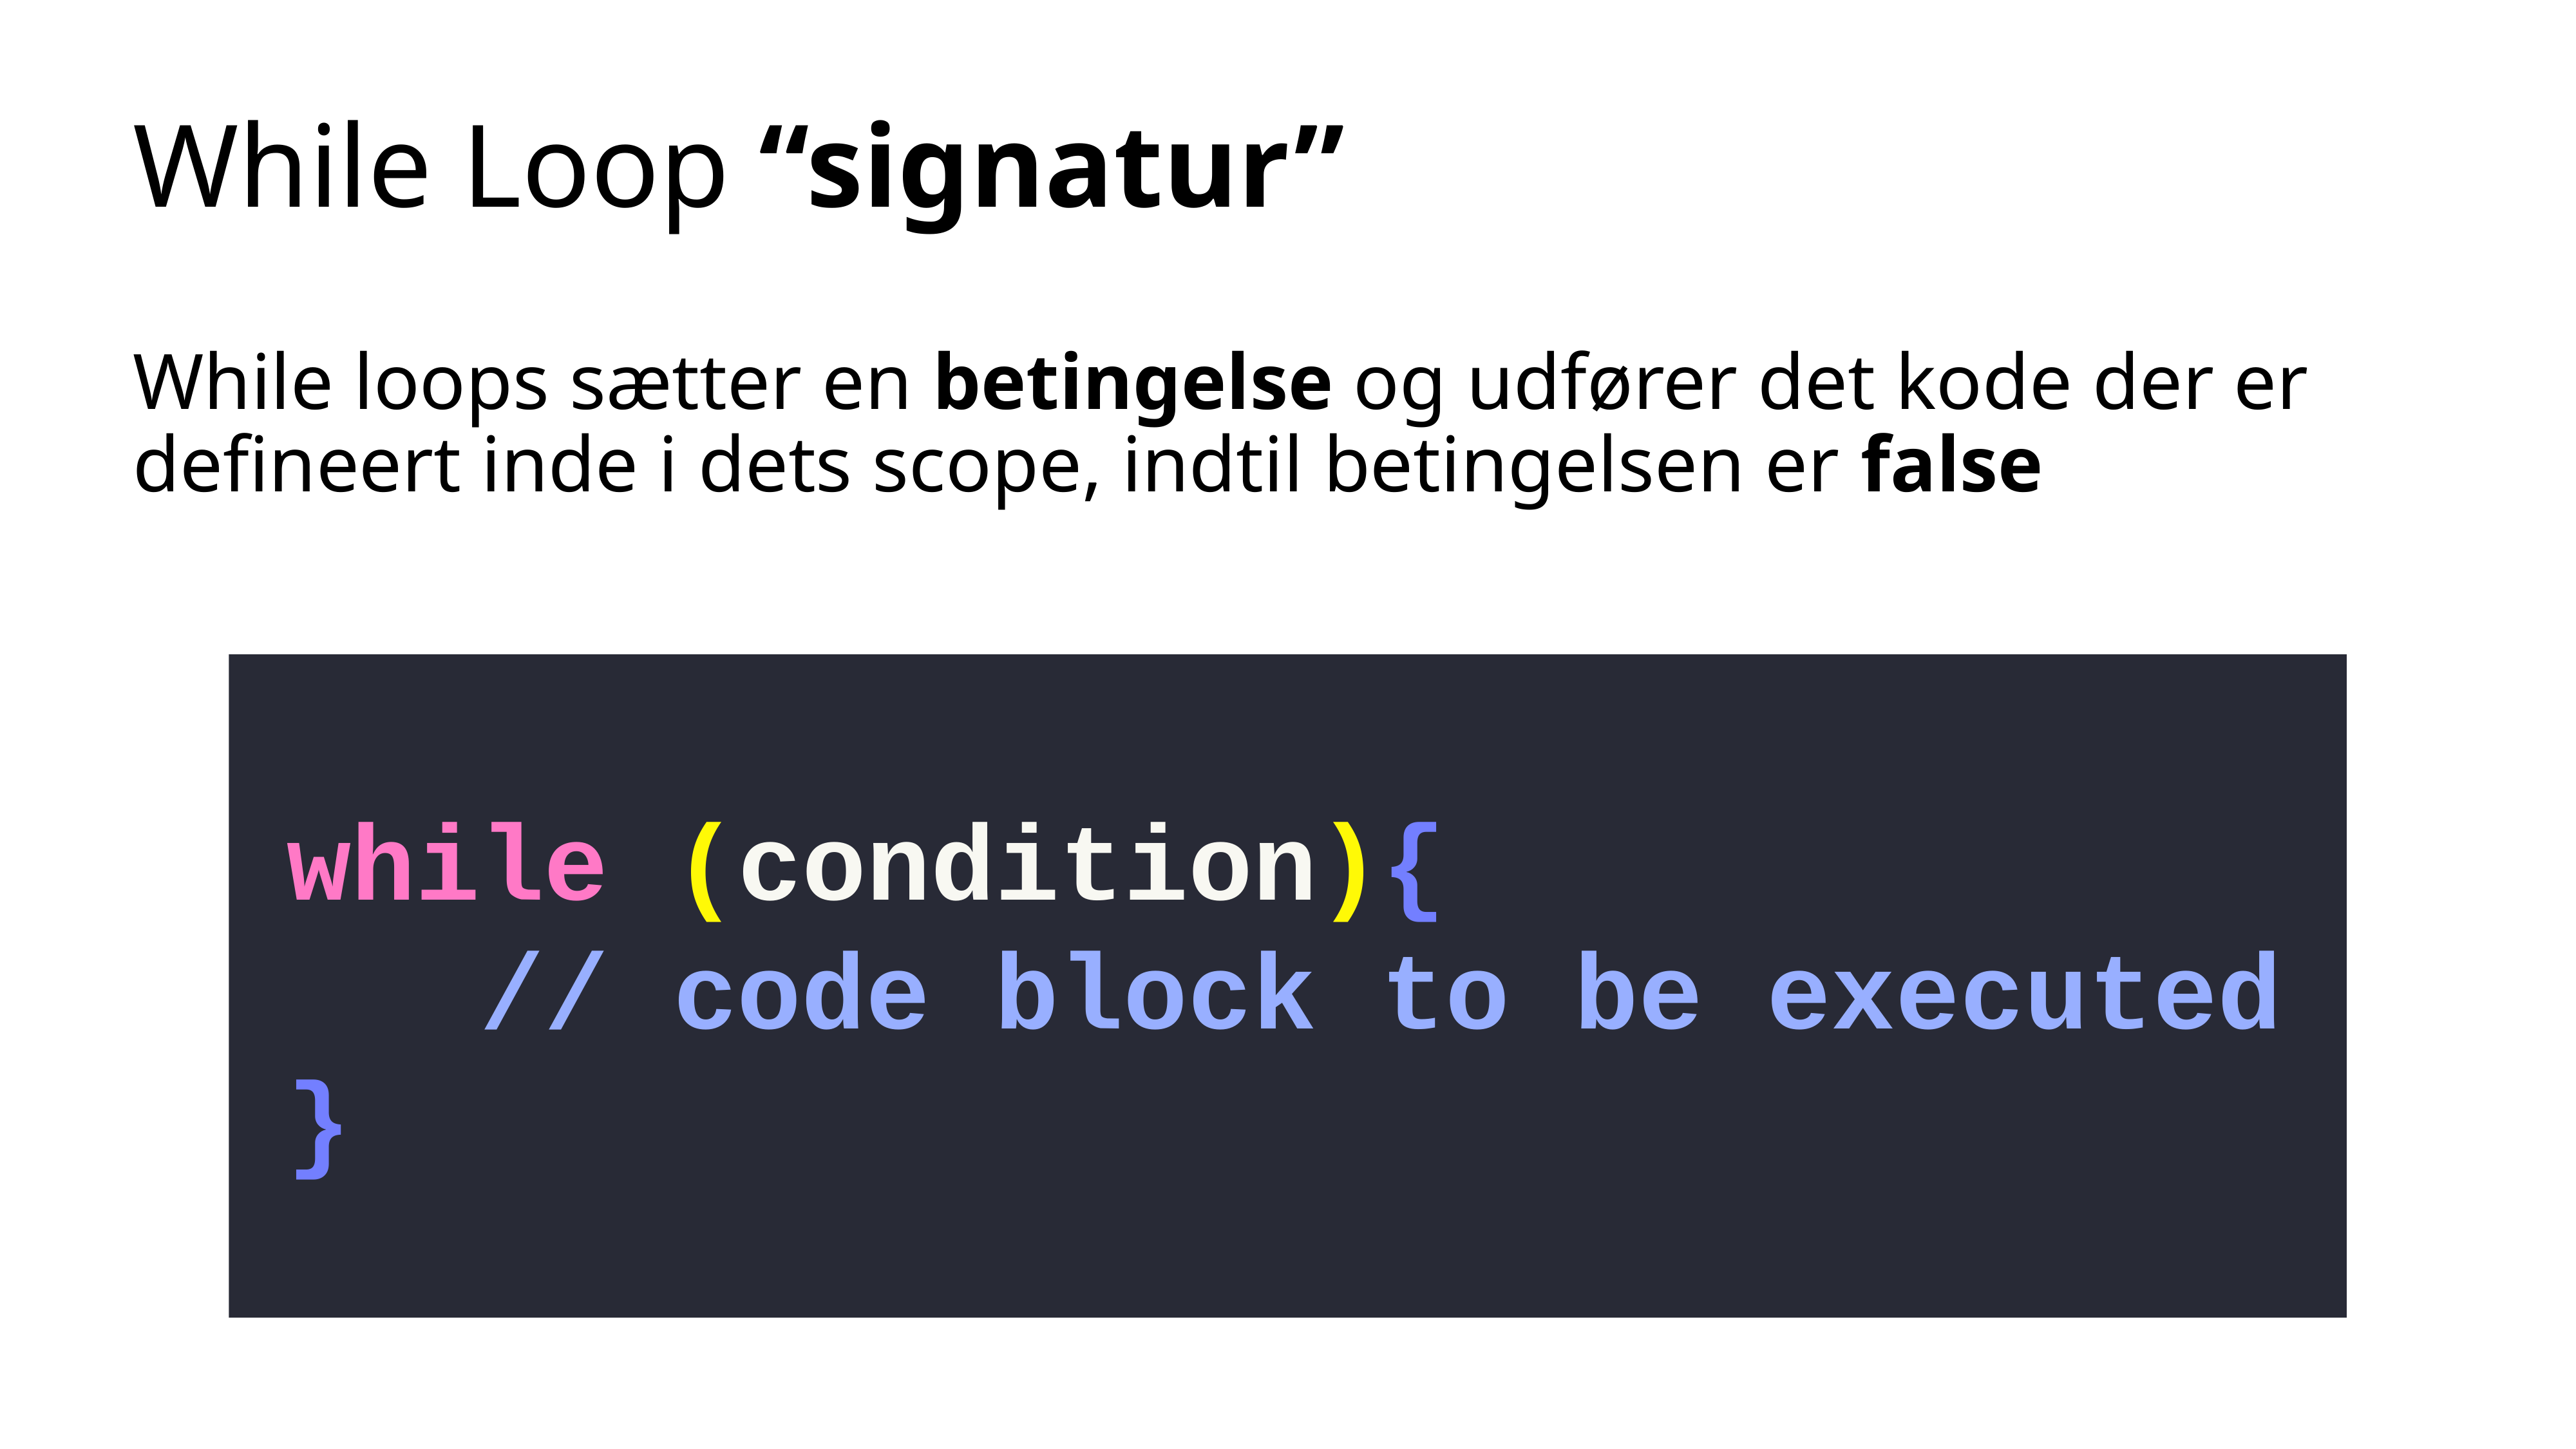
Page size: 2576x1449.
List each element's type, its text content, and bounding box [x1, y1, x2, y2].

list While loops sætter en betingelse og udfører det kode der er defineert inde i dets scope, indtil betingelsen er false [127, 337, 2449, 711]
text_box while (condition){ // code block to be executed } [229, 654, 2347, 1318]
title While Loop “signatur” [127, 114, 2449, 266]
